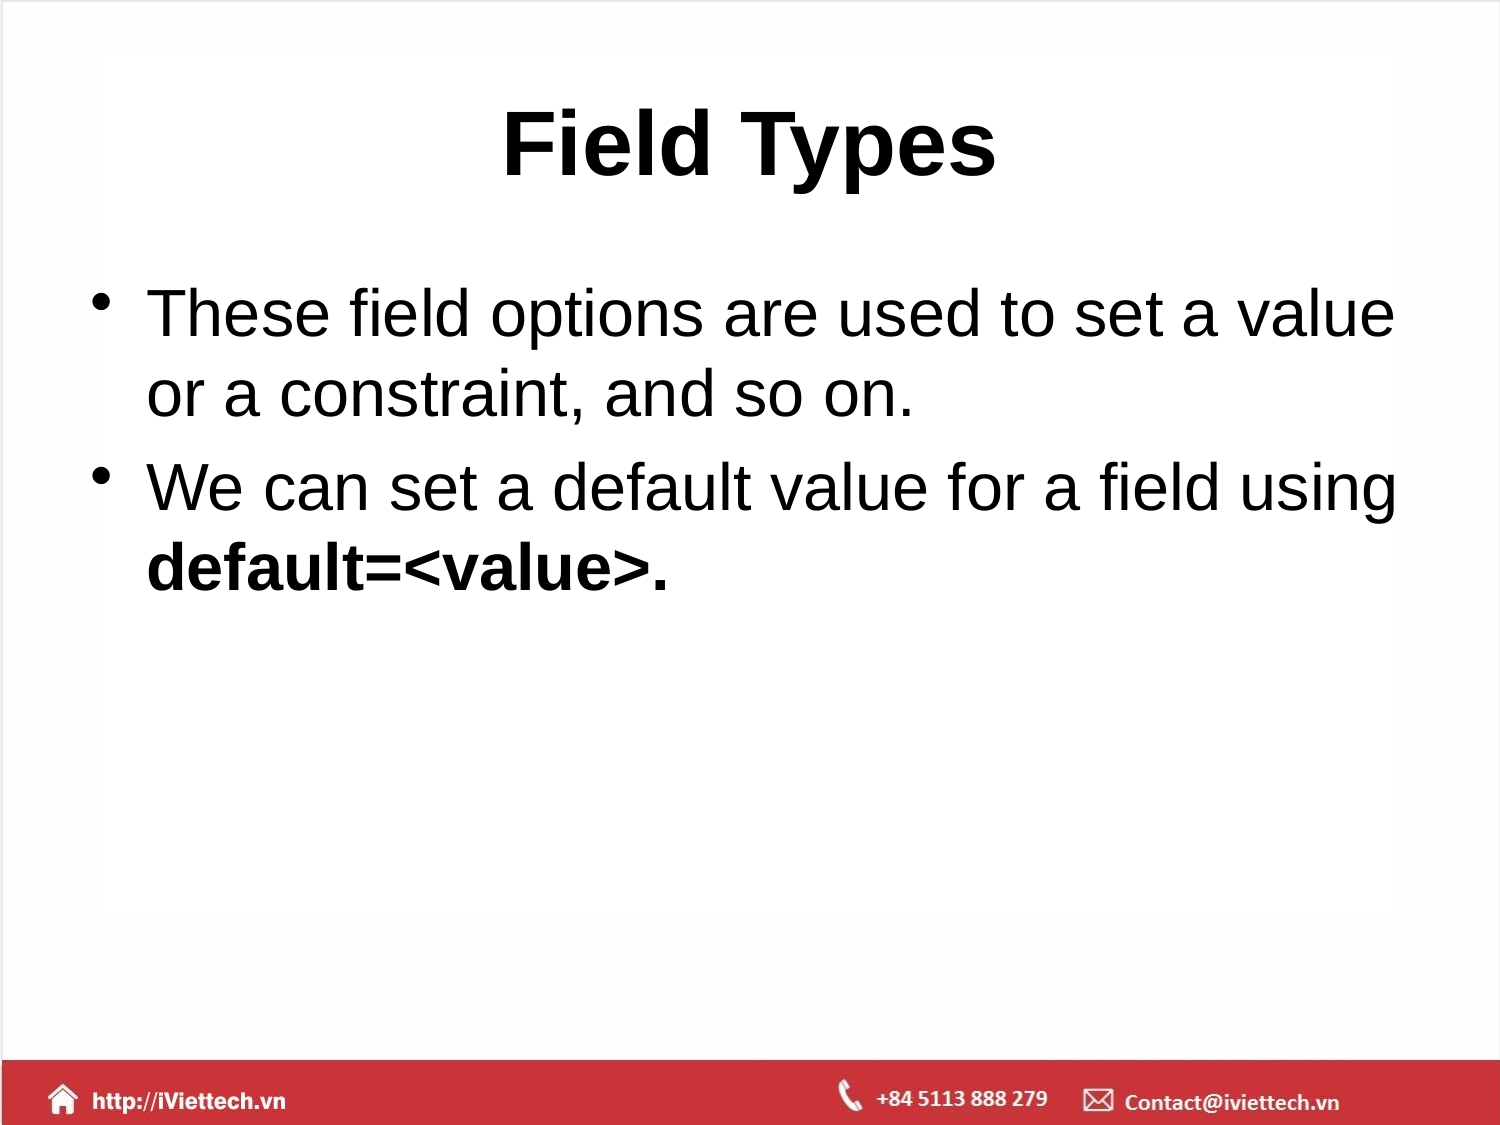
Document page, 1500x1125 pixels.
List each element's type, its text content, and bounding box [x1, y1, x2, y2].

title Field Types [74, 44, 1426, 233]
picture [0, 0, 1500, 1125]
list These field options are used to set a value or a constraint, and so on. We can set a default value for a field using default=<value>. [74, 262, 1426, 1006]
